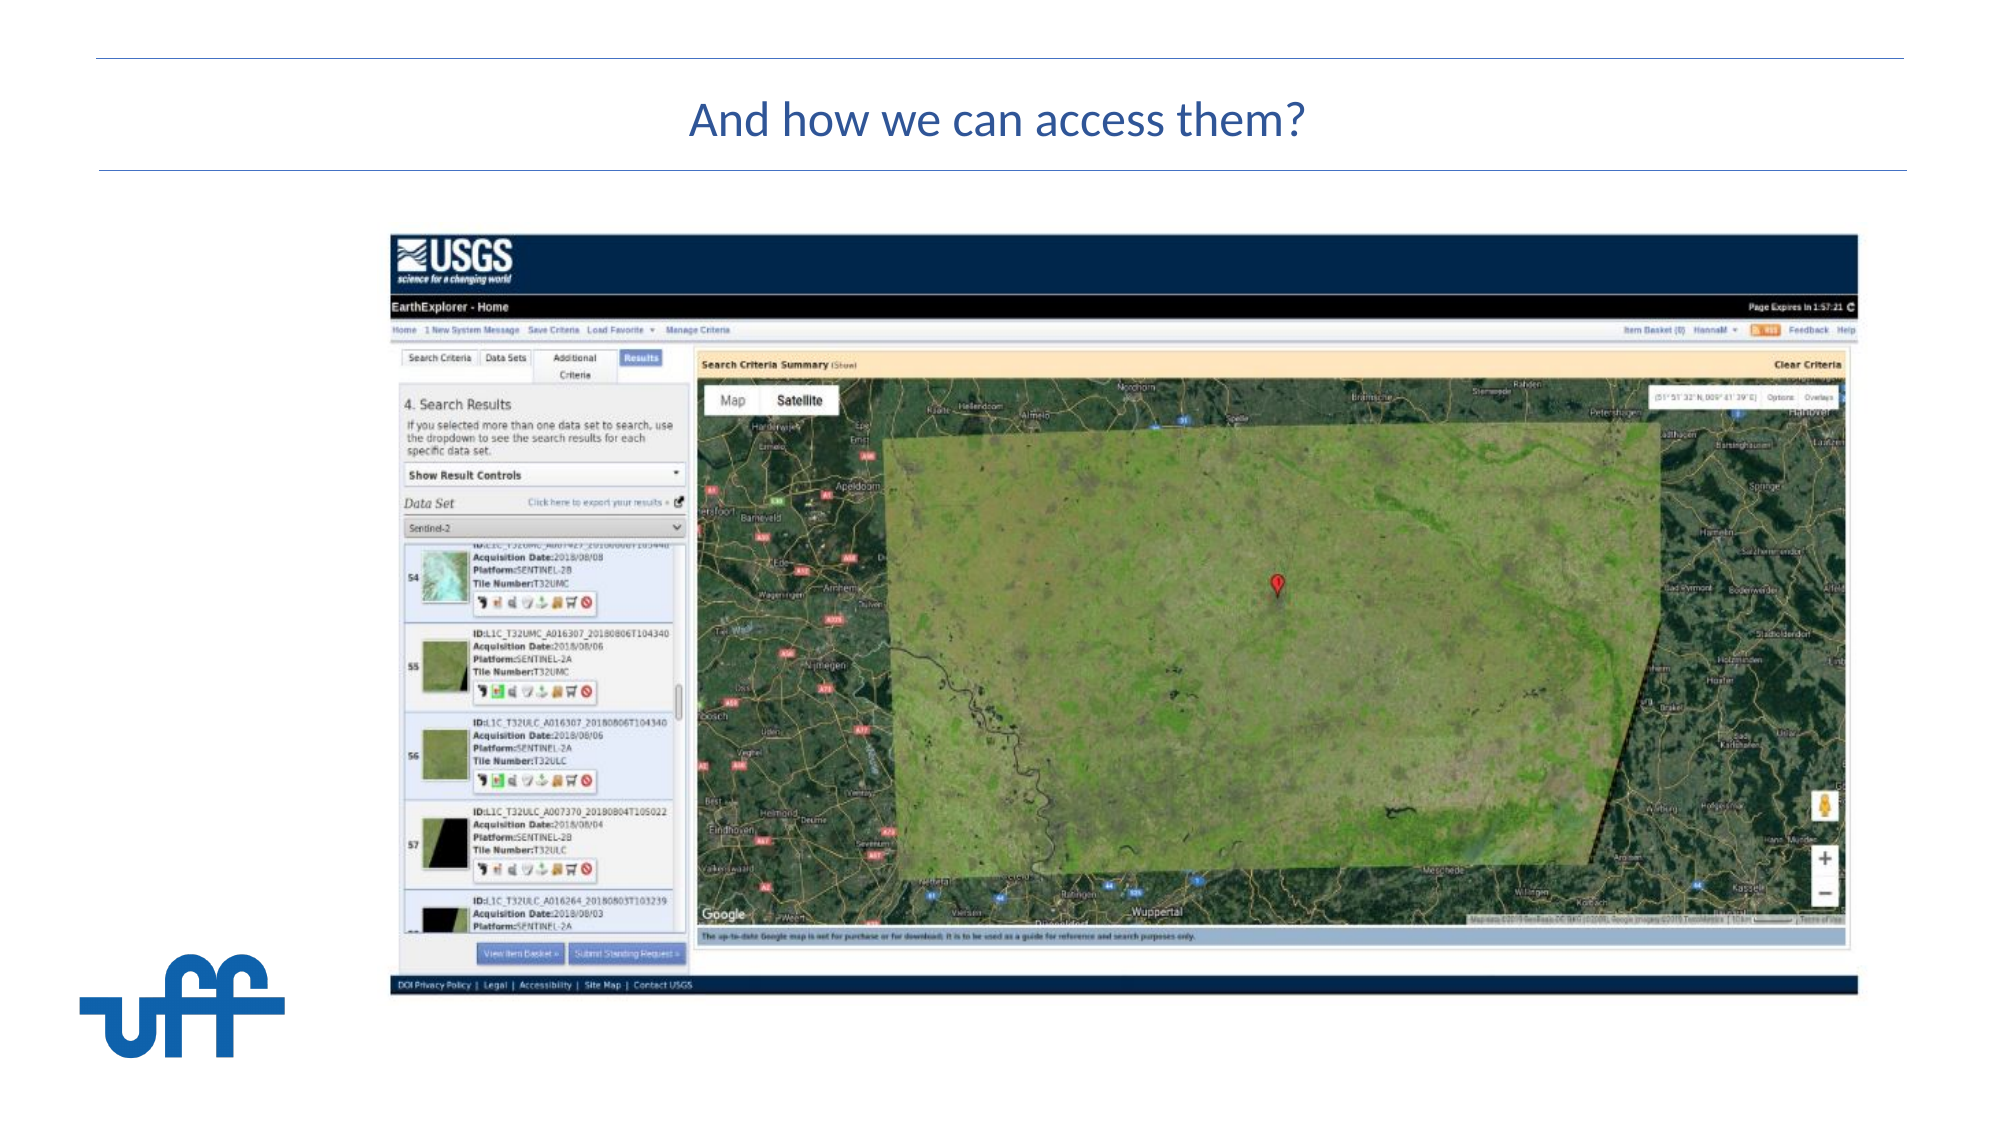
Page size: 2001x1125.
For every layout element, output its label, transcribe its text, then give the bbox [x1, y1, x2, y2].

picture [77, 951, 287, 1060]
text_box And how we can access them? [96, 79, 1901, 154]
picture [377, 222, 1884, 1006]
